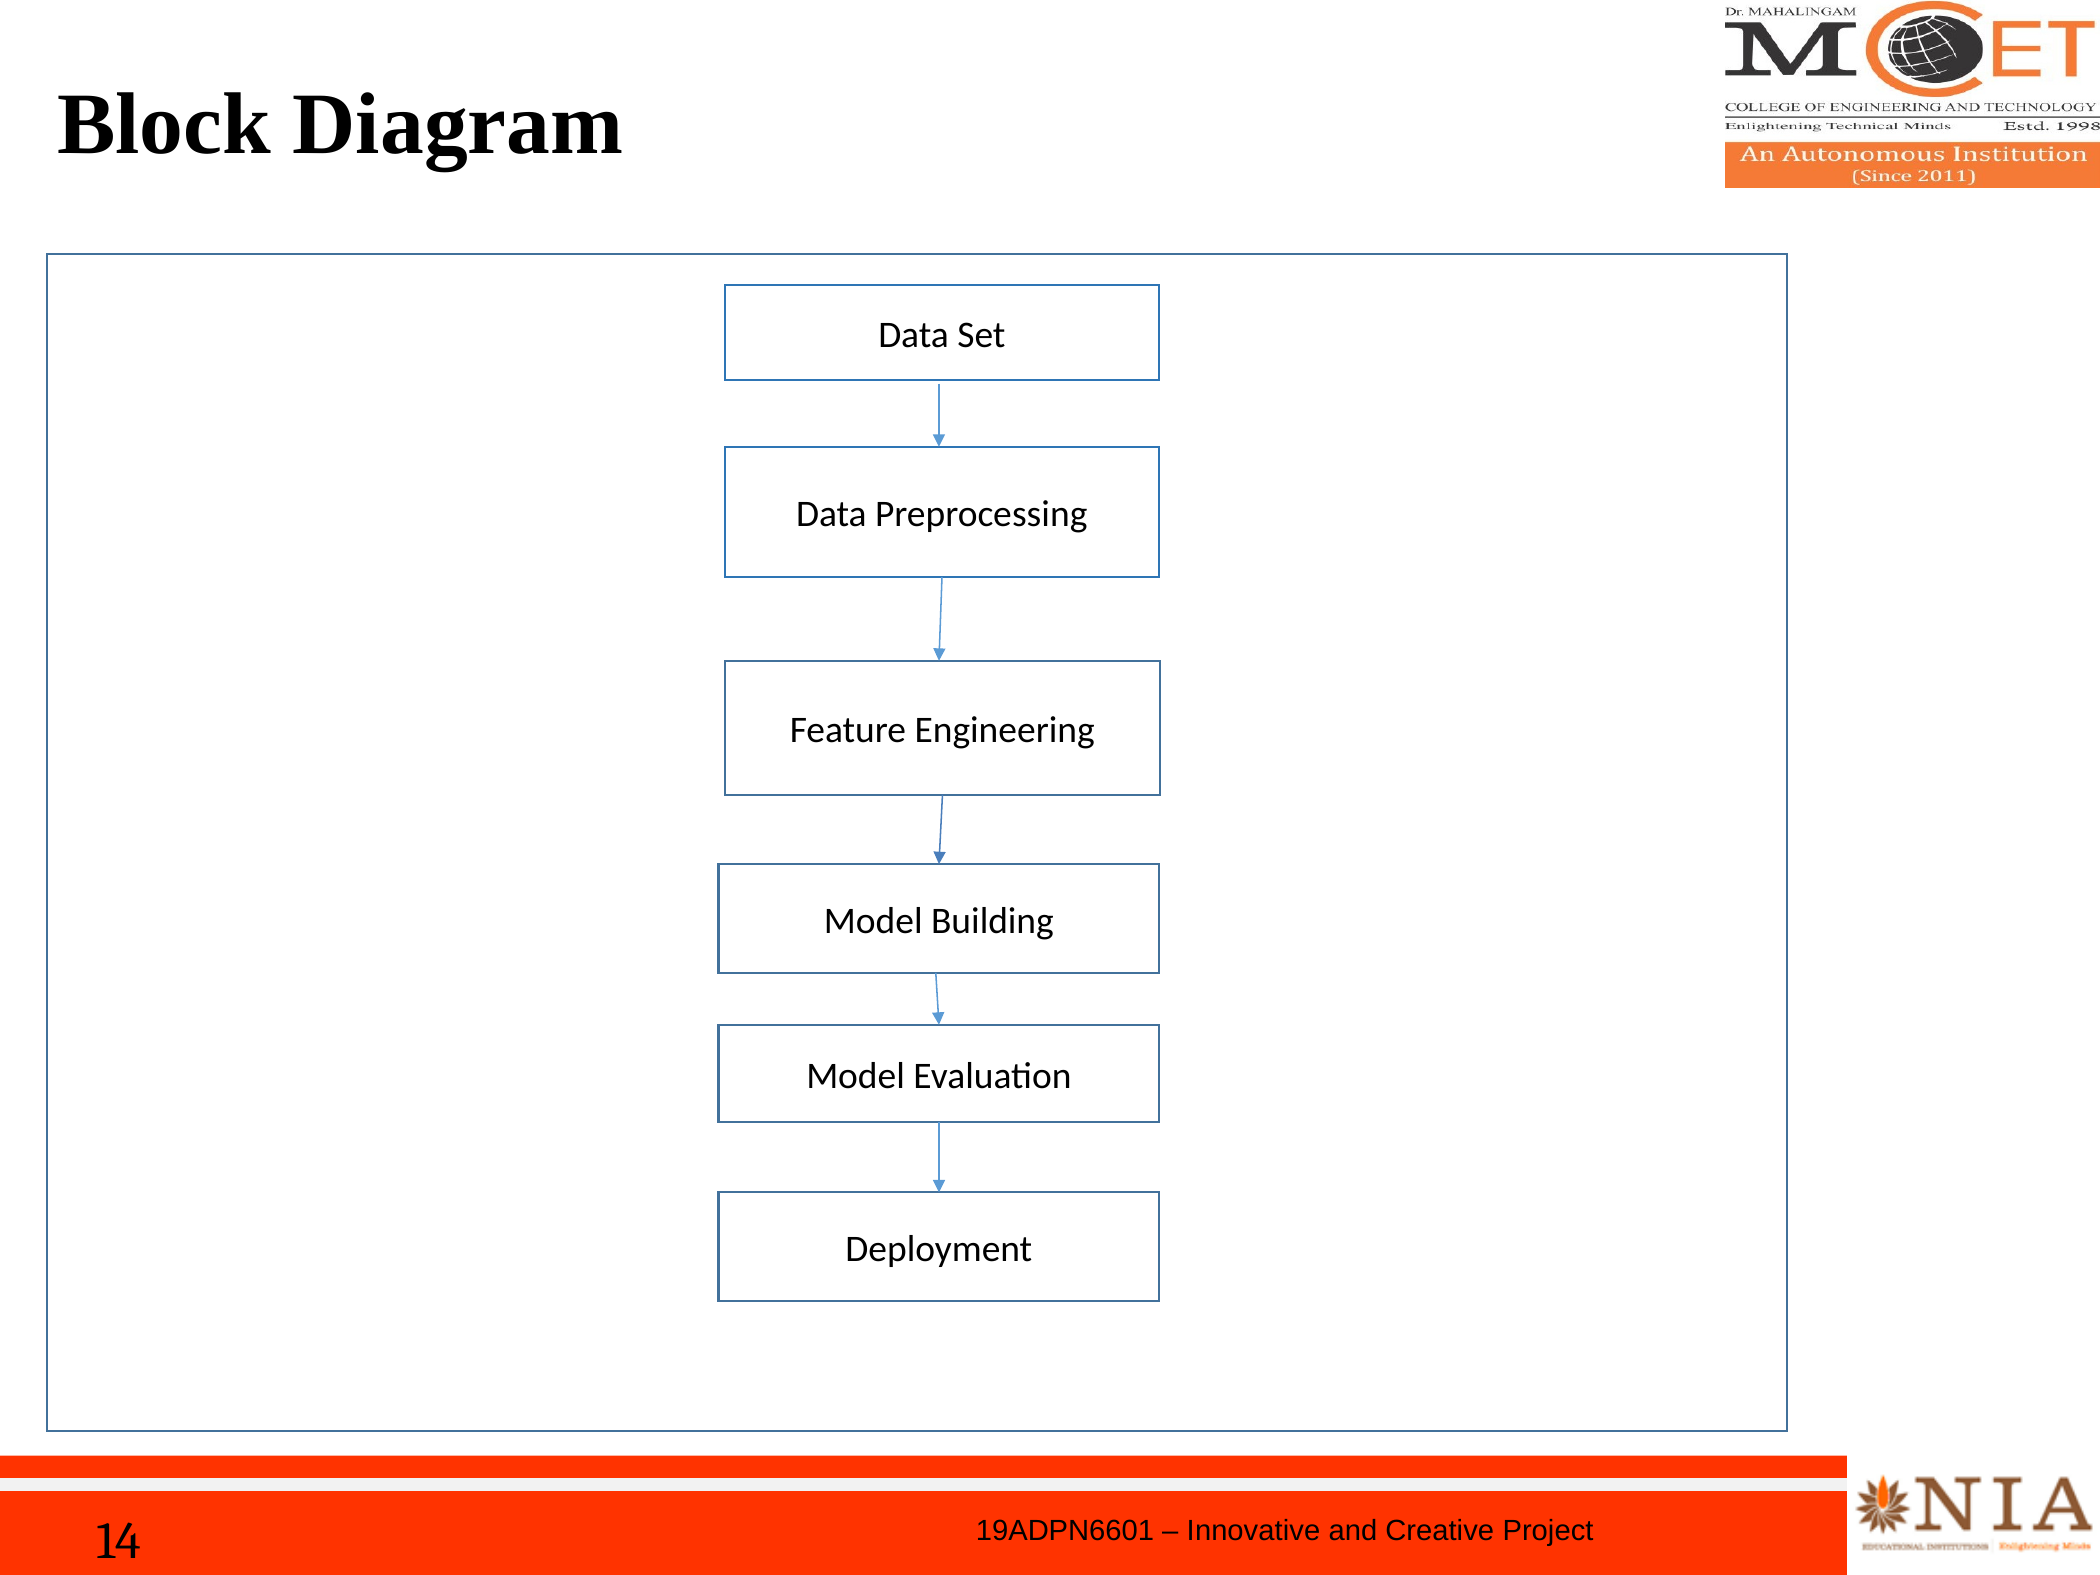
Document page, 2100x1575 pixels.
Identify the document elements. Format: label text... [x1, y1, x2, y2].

picture [1725, 0, 2100, 188]
title Block Diagram [36, 37, 1700, 213]
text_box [935, 972, 940, 1025]
picture [1847, 1449, 2100, 1575]
slide_number 14 [81, 1498, 315, 1561]
text_box Deployment [718, 1192, 1160, 1302]
text_box [46, 253, 1787, 1432]
text_box 19ADPN6601 – Innovative and Creative Project [900, 1498, 1671, 1558]
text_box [938, 576, 943, 661]
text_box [938, 794, 943, 865]
